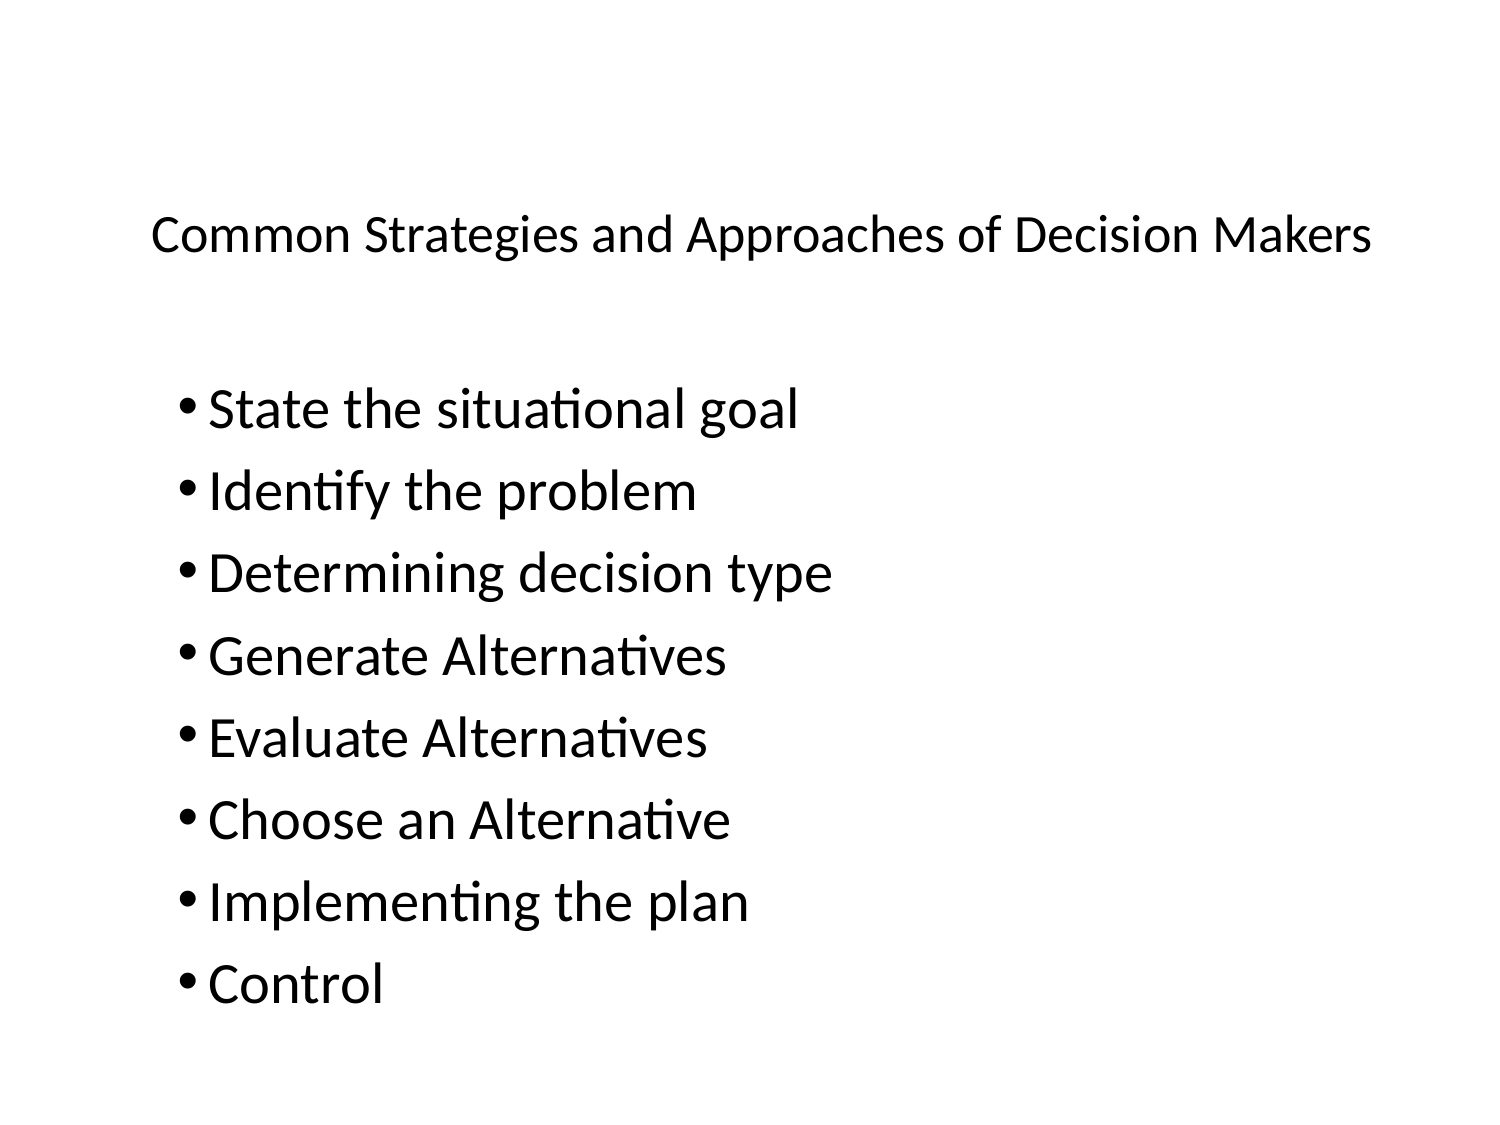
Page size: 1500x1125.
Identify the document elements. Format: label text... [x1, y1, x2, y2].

title Common Strategies and Approaches of Decision Makers [125, 162, 1400, 300]
subtitle State the situational goal Identify the problem Determining decision type Generate Alternatives Evaluate Alternatives Choose an Alternative Implementing the plan Control [162, 362, 1350, 1025]
